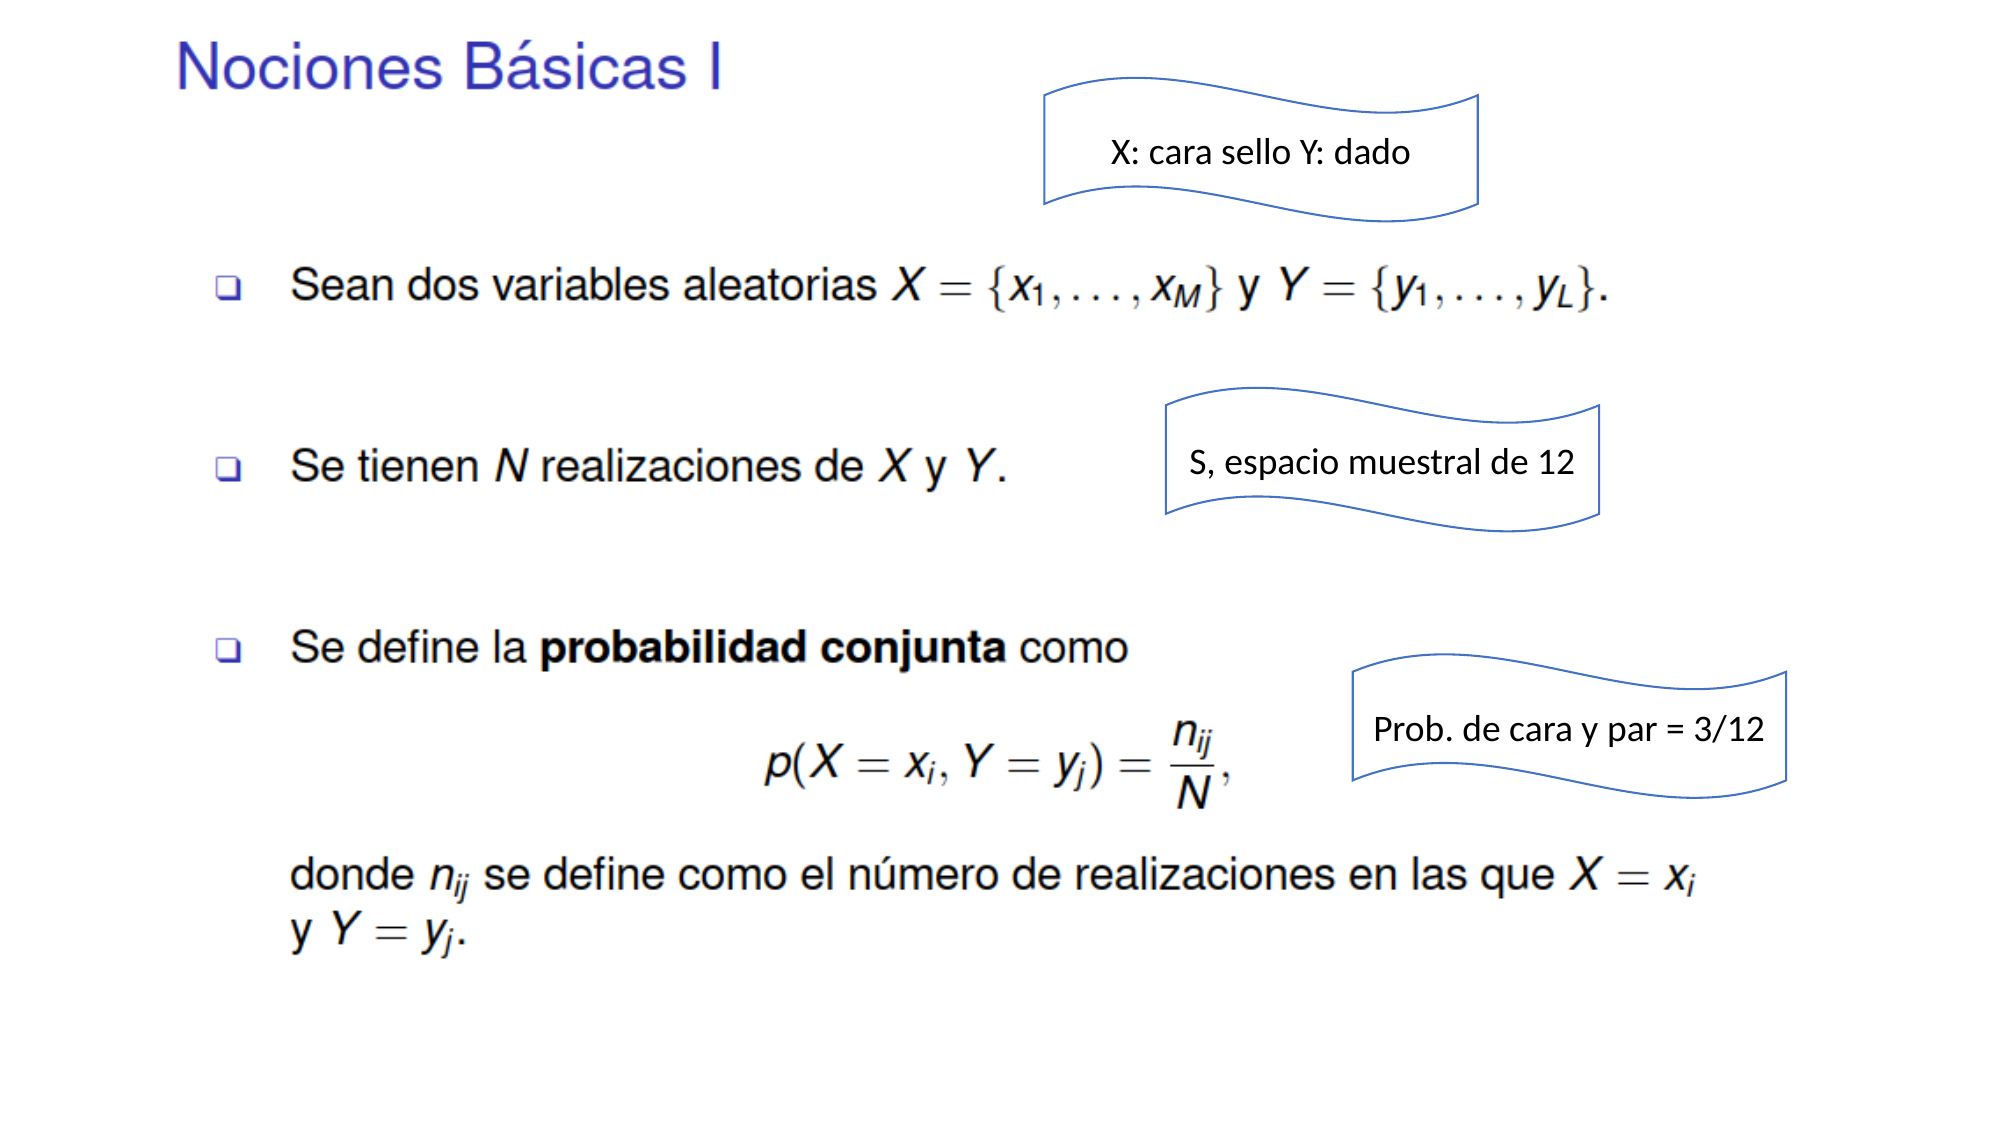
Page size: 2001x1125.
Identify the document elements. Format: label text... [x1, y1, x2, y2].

picture [137, 0, 1770, 1066]
text_box Prob. de cara y par = 3/12 [1770, 670, 1788, 788]
